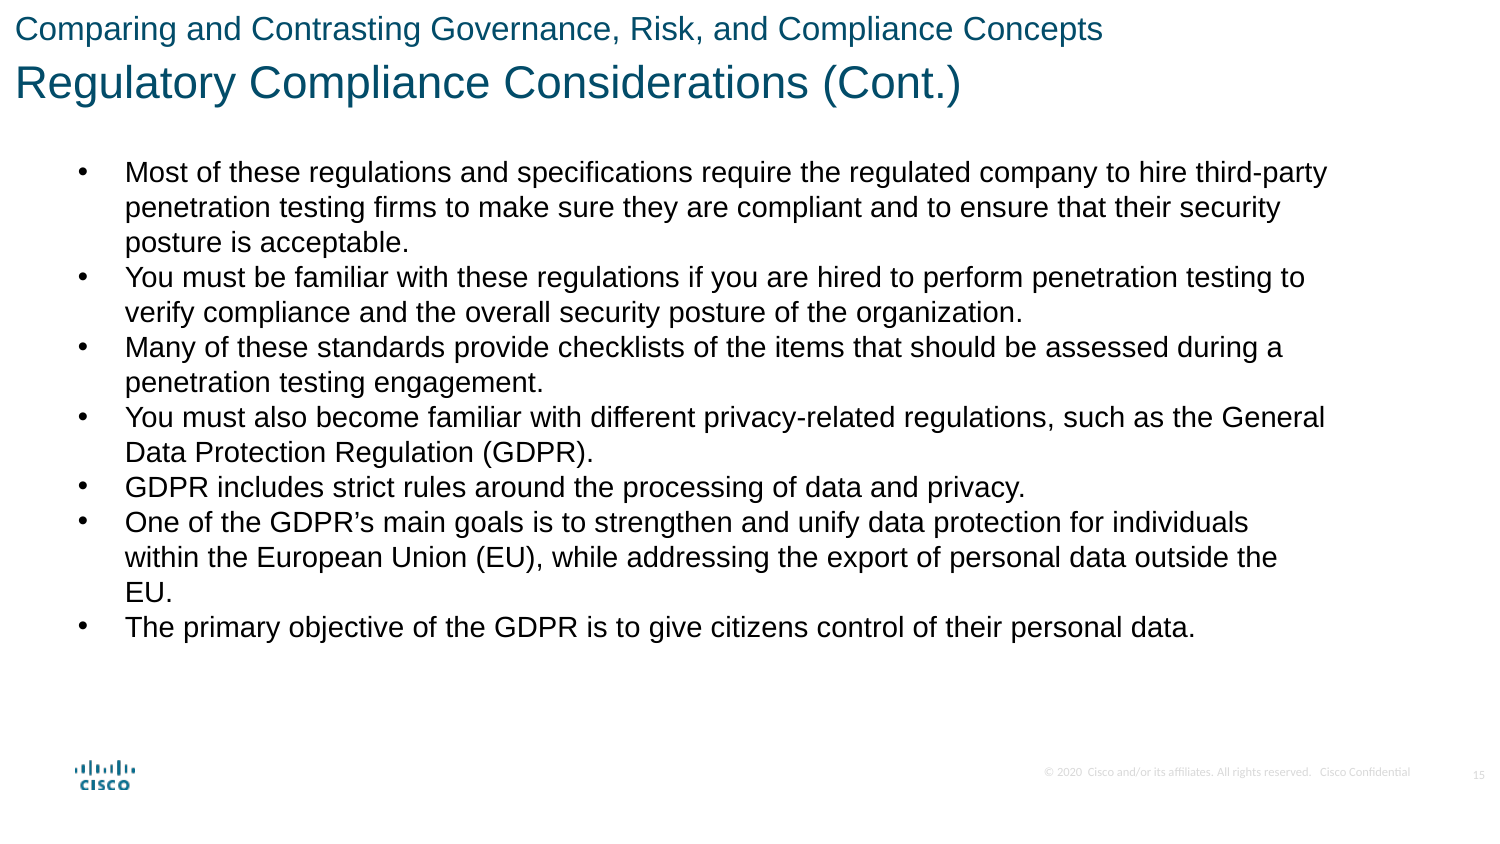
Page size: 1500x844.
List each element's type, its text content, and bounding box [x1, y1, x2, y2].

text_box Most of these regulations and specifications require the regulated company to hire third-party penetration testing firms to make sure they are compliant and to ensure that their security posture is acceptable. You must be familiar with these regulations if you are hired to perform penetration testing to verify compliance and the overall security posture of the organization. Many of these standards provide checklists of the items that should be assessed during a penetration testing engagement. You must also become familiar with different privacy-related regulations, such as the General Data Protection Regulation (GDPR). GDPR includes strict rules around the processing of data and privacy. One of the GDPR’s main goals is to strengthen and unify data protection for individuals within the European Union (EU), while addressing the export of personal data outside the EU. The primary objective of the GDPR is to give citizens control of their personal data. [63, 146, 1346, 651]
picture [75, 759, 135, 790]
list Regulatory Compliance Considerations (Cont.) [0, 45, 1500, 118]
slide_number 15 [1425, 759, 1500, 797]
list Comparing and Contrasting Governance, Risk, and Compliance Concepts [0, 0, 1500, 45]
